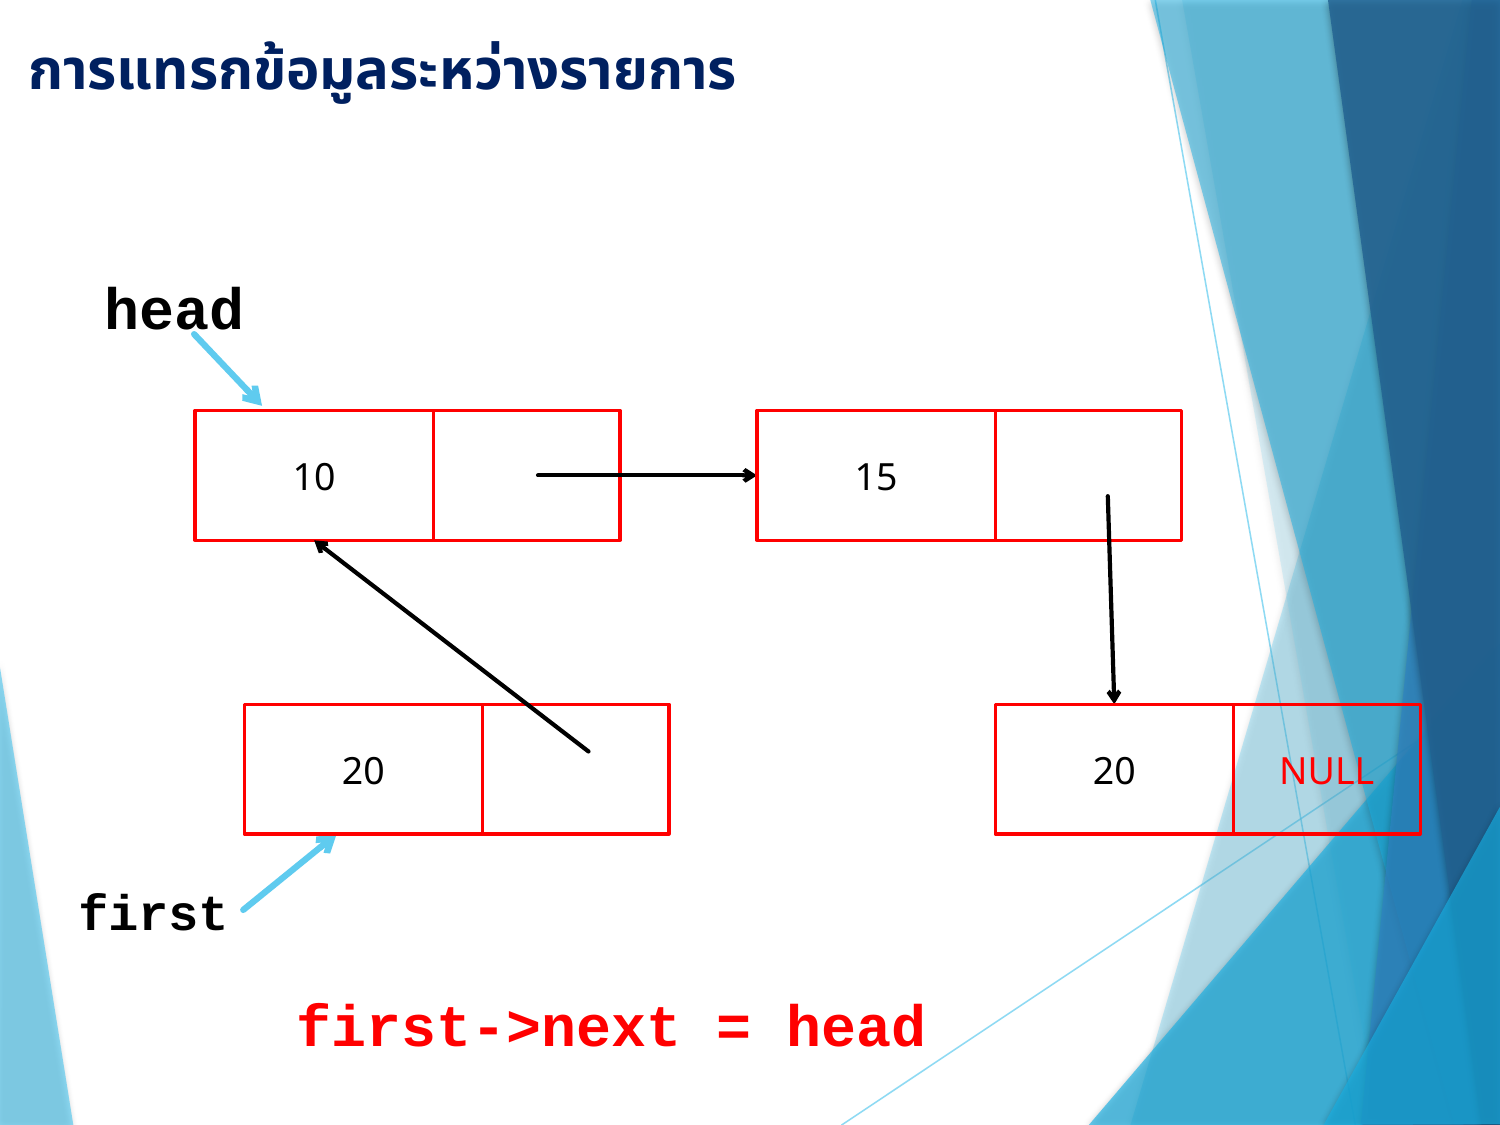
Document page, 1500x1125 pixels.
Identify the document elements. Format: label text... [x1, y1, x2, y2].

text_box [193, 333, 263, 407]
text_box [243, 833, 338, 911]
text_box [432, 409, 622, 542]
text_box 15 [755, 409, 994, 542]
text_box first->next = head [281, 980, 942, 1066]
text_box 20 [994, 703, 1232, 836]
text_box 10 [193, 409, 432, 542]
text_box NULL [1232, 703, 1422, 836]
text_box first [63, 872, 244, 948]
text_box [313, 539, 590, 753]
text_box [994, 409, 1183, 542]
text_box การแทรกข้อมูลระหว่างรายการ [13, 25, 854, 144]
text_box [481, 703, 671, 836]
text_box 20 [243, 703, 481, 836]
text_box head [90, 264, 295, 349]
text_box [1107, 495, 1115, 705]
